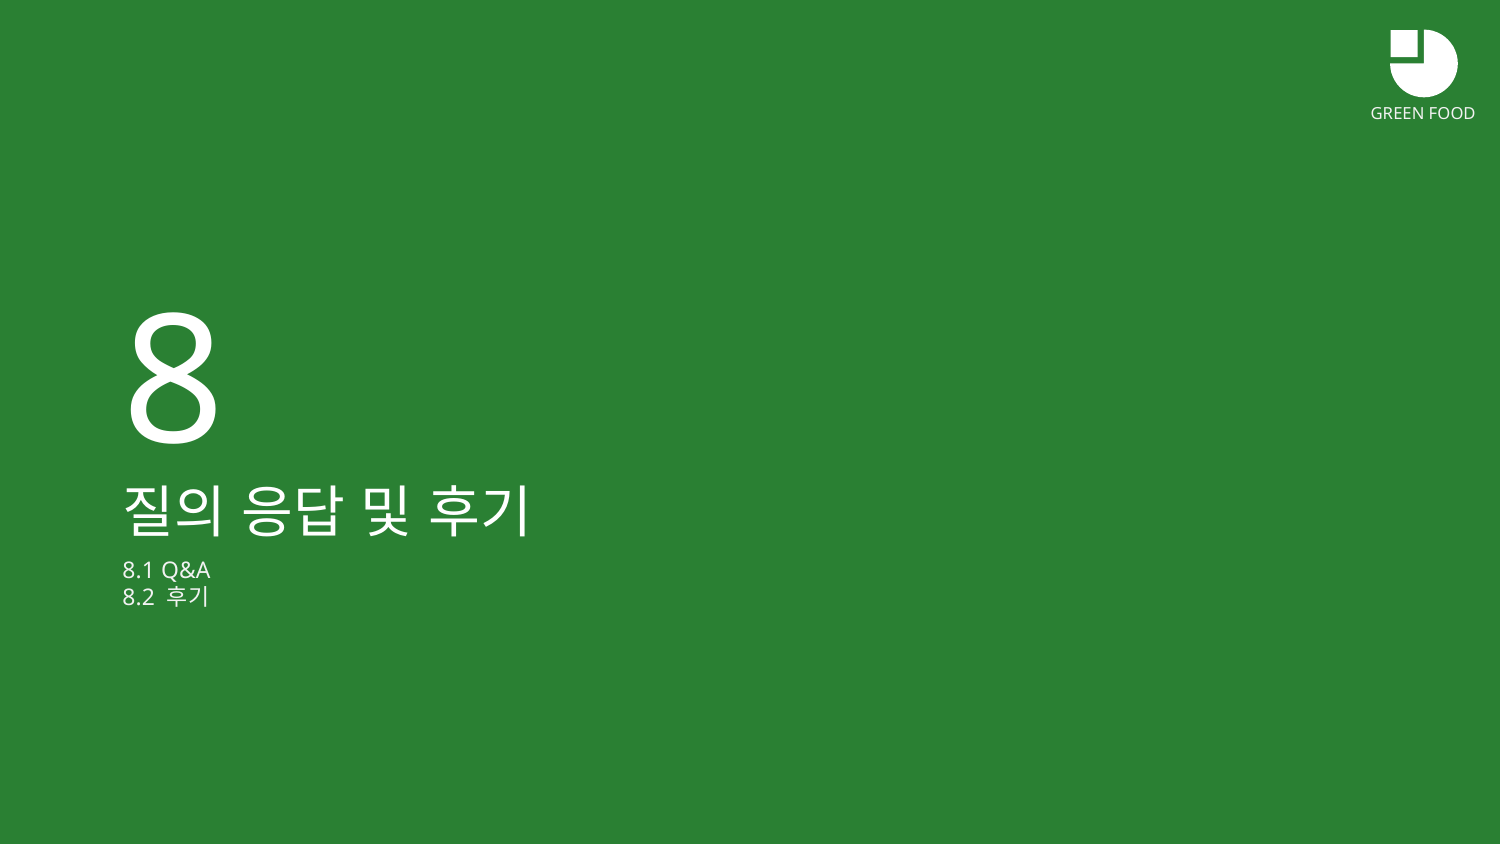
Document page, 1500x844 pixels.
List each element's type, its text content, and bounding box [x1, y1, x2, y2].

text_box 8.1 Q&A 8.2 후기 [111, 549, 701, 616]
text_box 질의 응답 및 후기 [111, 470, 694, 549]
text_box GREEN FOOD [1242, 97, 1500, 129]
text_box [1390, 29, 1458, 98]
text_box 8 [111, 257, 307, 484]
